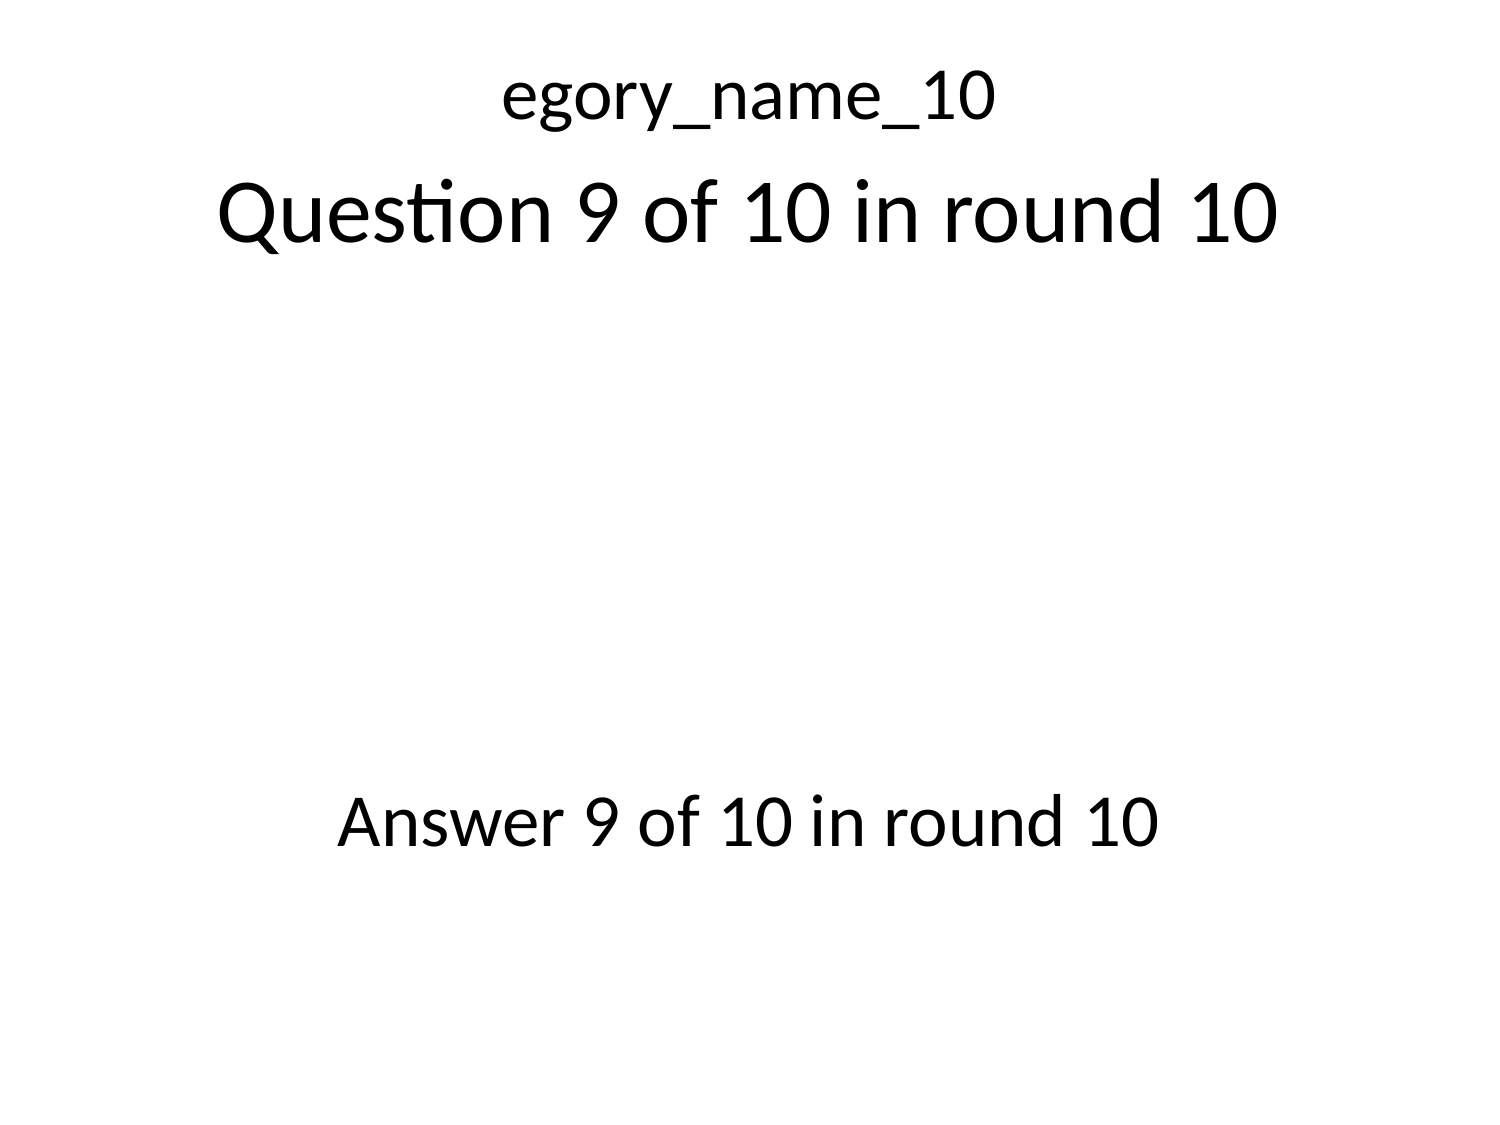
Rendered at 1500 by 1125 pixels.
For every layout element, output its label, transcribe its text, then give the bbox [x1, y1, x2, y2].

text_box egory_name_10 [35, 37, 1463, 143]
text_box Question 9 of 10 in round 10 [35, 143, 1463, 764]
text_box Answer 9 of 10 in round 10 [35, 764, 1463, 921]
